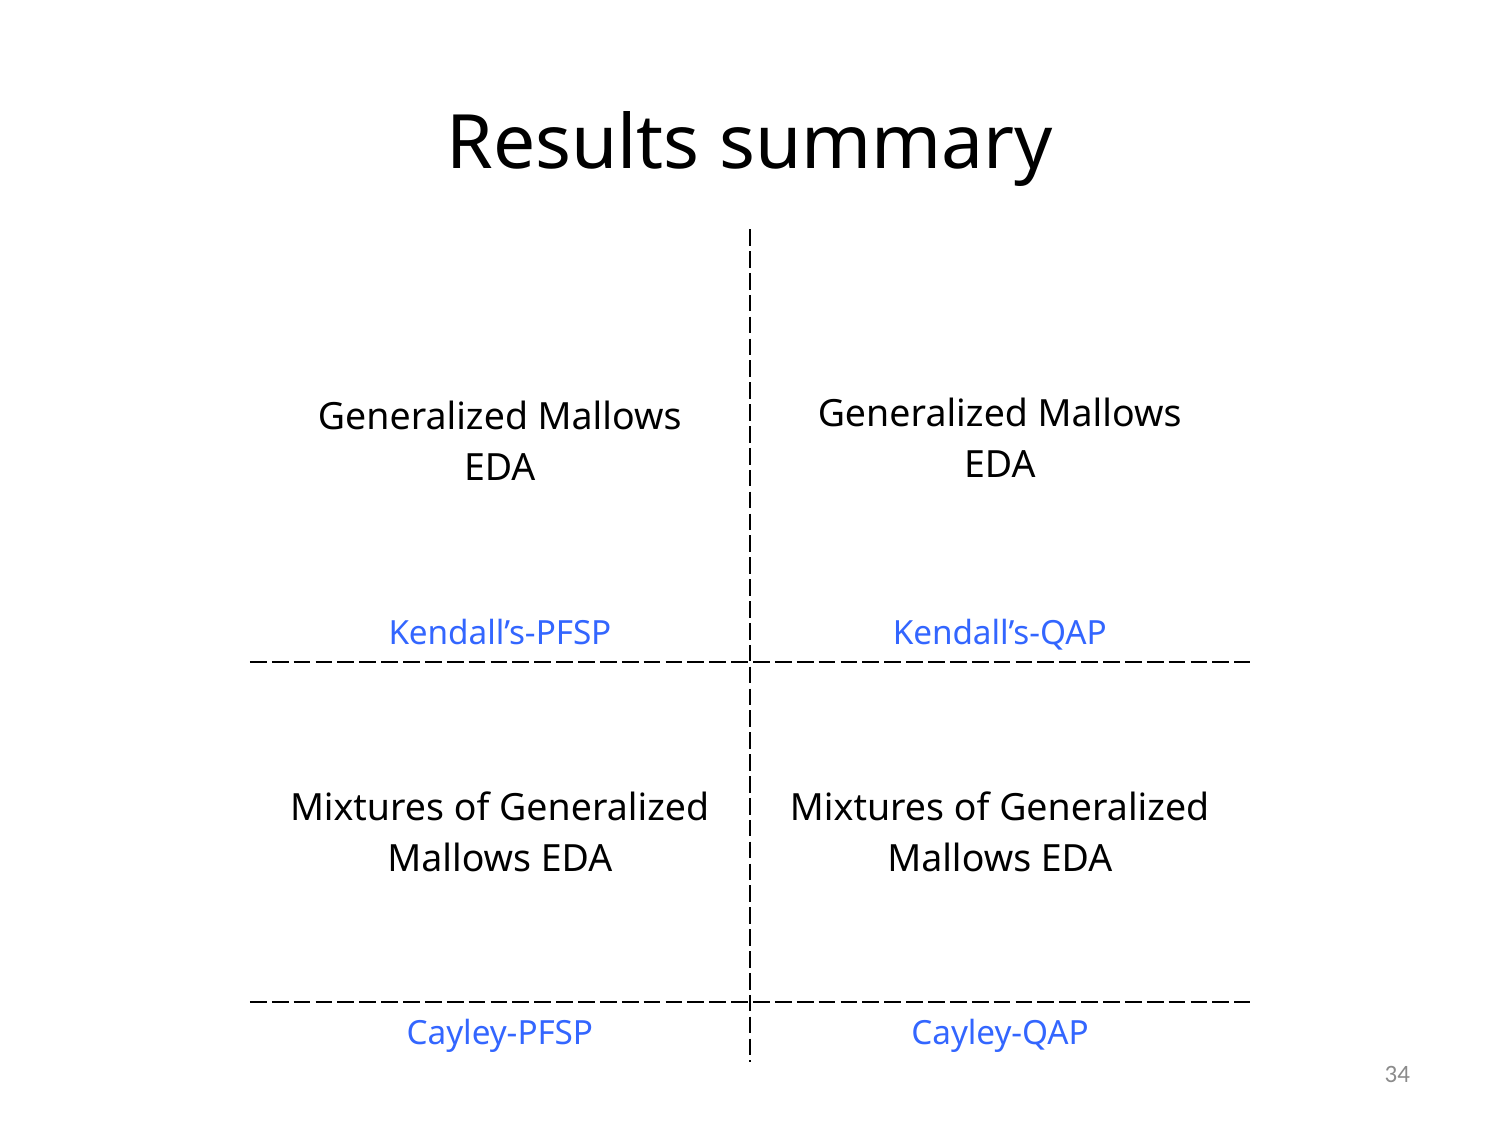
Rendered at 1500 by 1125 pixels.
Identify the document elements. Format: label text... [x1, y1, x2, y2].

table_cell Kendall’s-QAP [750, 601, 1250, 662]
text_box 34 [1074, 1042, 1425, 1103]
table_cell Cayley-QAP [750, 1002, 1250, 1062]
table_cell Cayley-PFSP [250, 1002, 750, 1062]
table_header Generalized Mallows EDA [250, 229, 750, 601]
table_cell Mixtures of Generalized Mallows EDA [250, 662, 750, 1002]
title Results summary [75, 45, 1425, 233]
table_cell Kendall’s-PFSP [250, 601, 750, 662]
table_cell Mixtures of Generalized Mallows EDA [750, 662, 1250, 1002]
table_header Generalized Mallows EDA [750, 229, 1250, 601]
